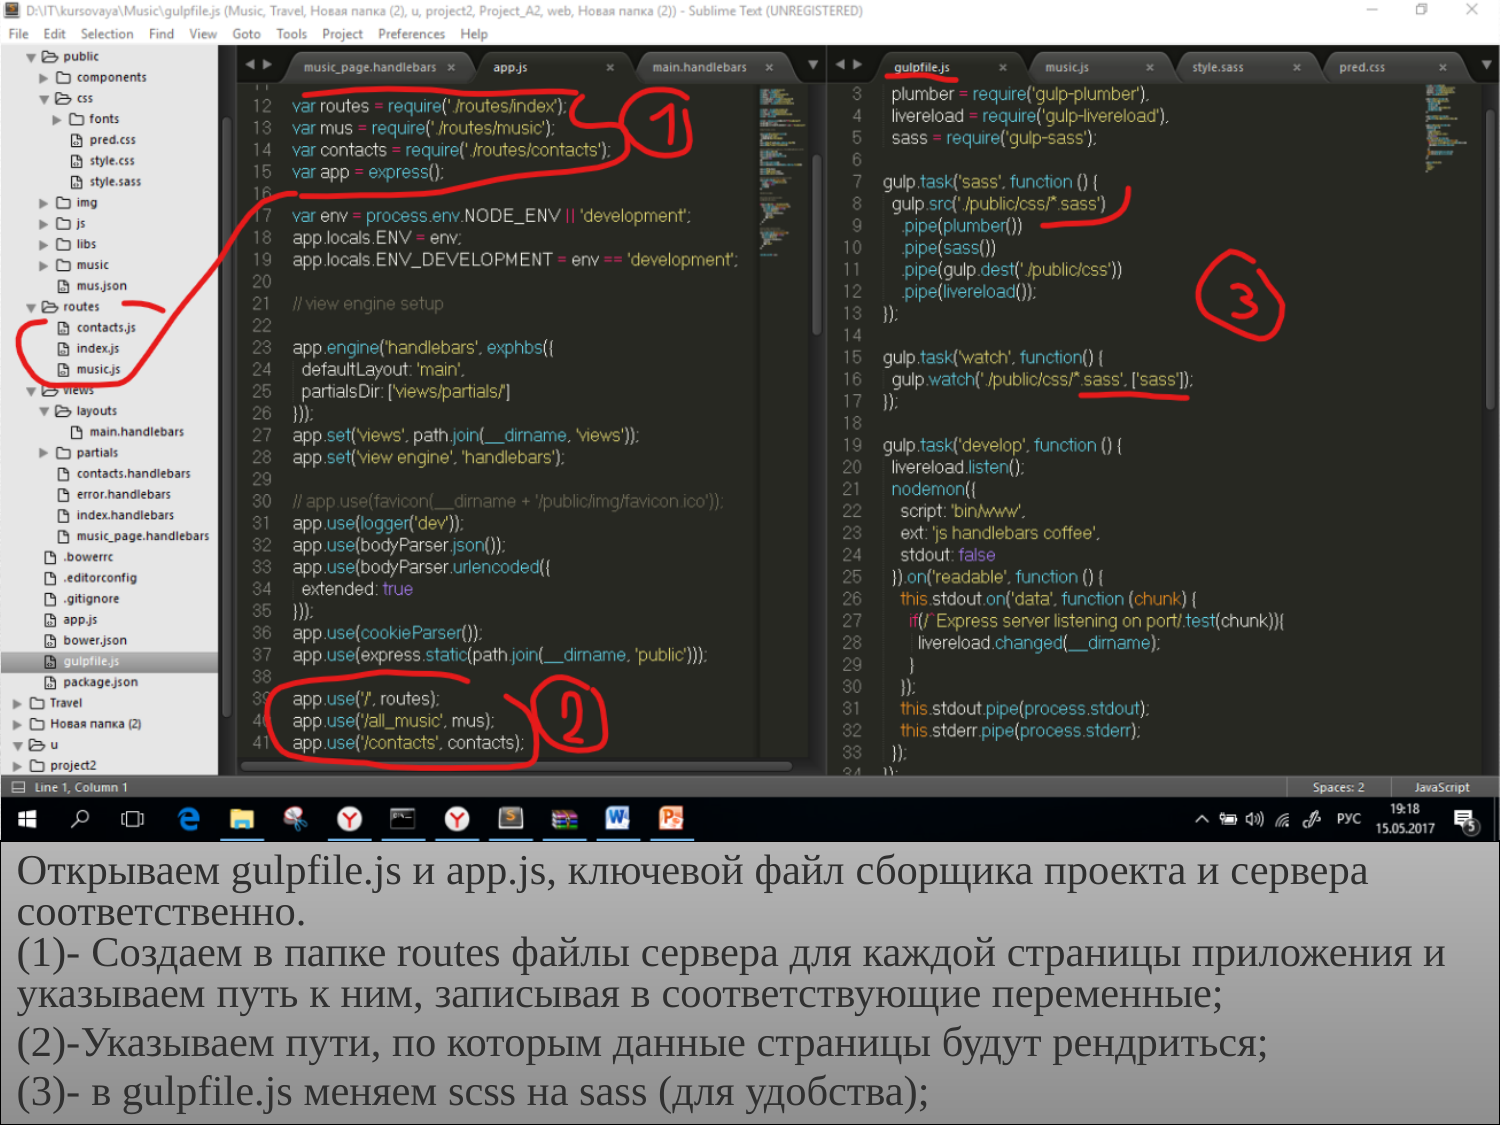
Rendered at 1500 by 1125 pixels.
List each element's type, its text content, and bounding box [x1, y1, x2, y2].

list Открываем gulpfile.js и app.js, ключевой файл сборщика проекта и сервера соответственно. (1)- Создаем в папке routes файлы сервера для каждой страницы приложения и указываем путь к ним, записывая в соответствующие переменные; (2)-Указываем пути, по которым данные страницы будут рендриться; (3)- в gulpfile.js меняем scss на sass (для удобства); [1, 849, 1500, 1125]
picture [0, 0, 1500, 842]
